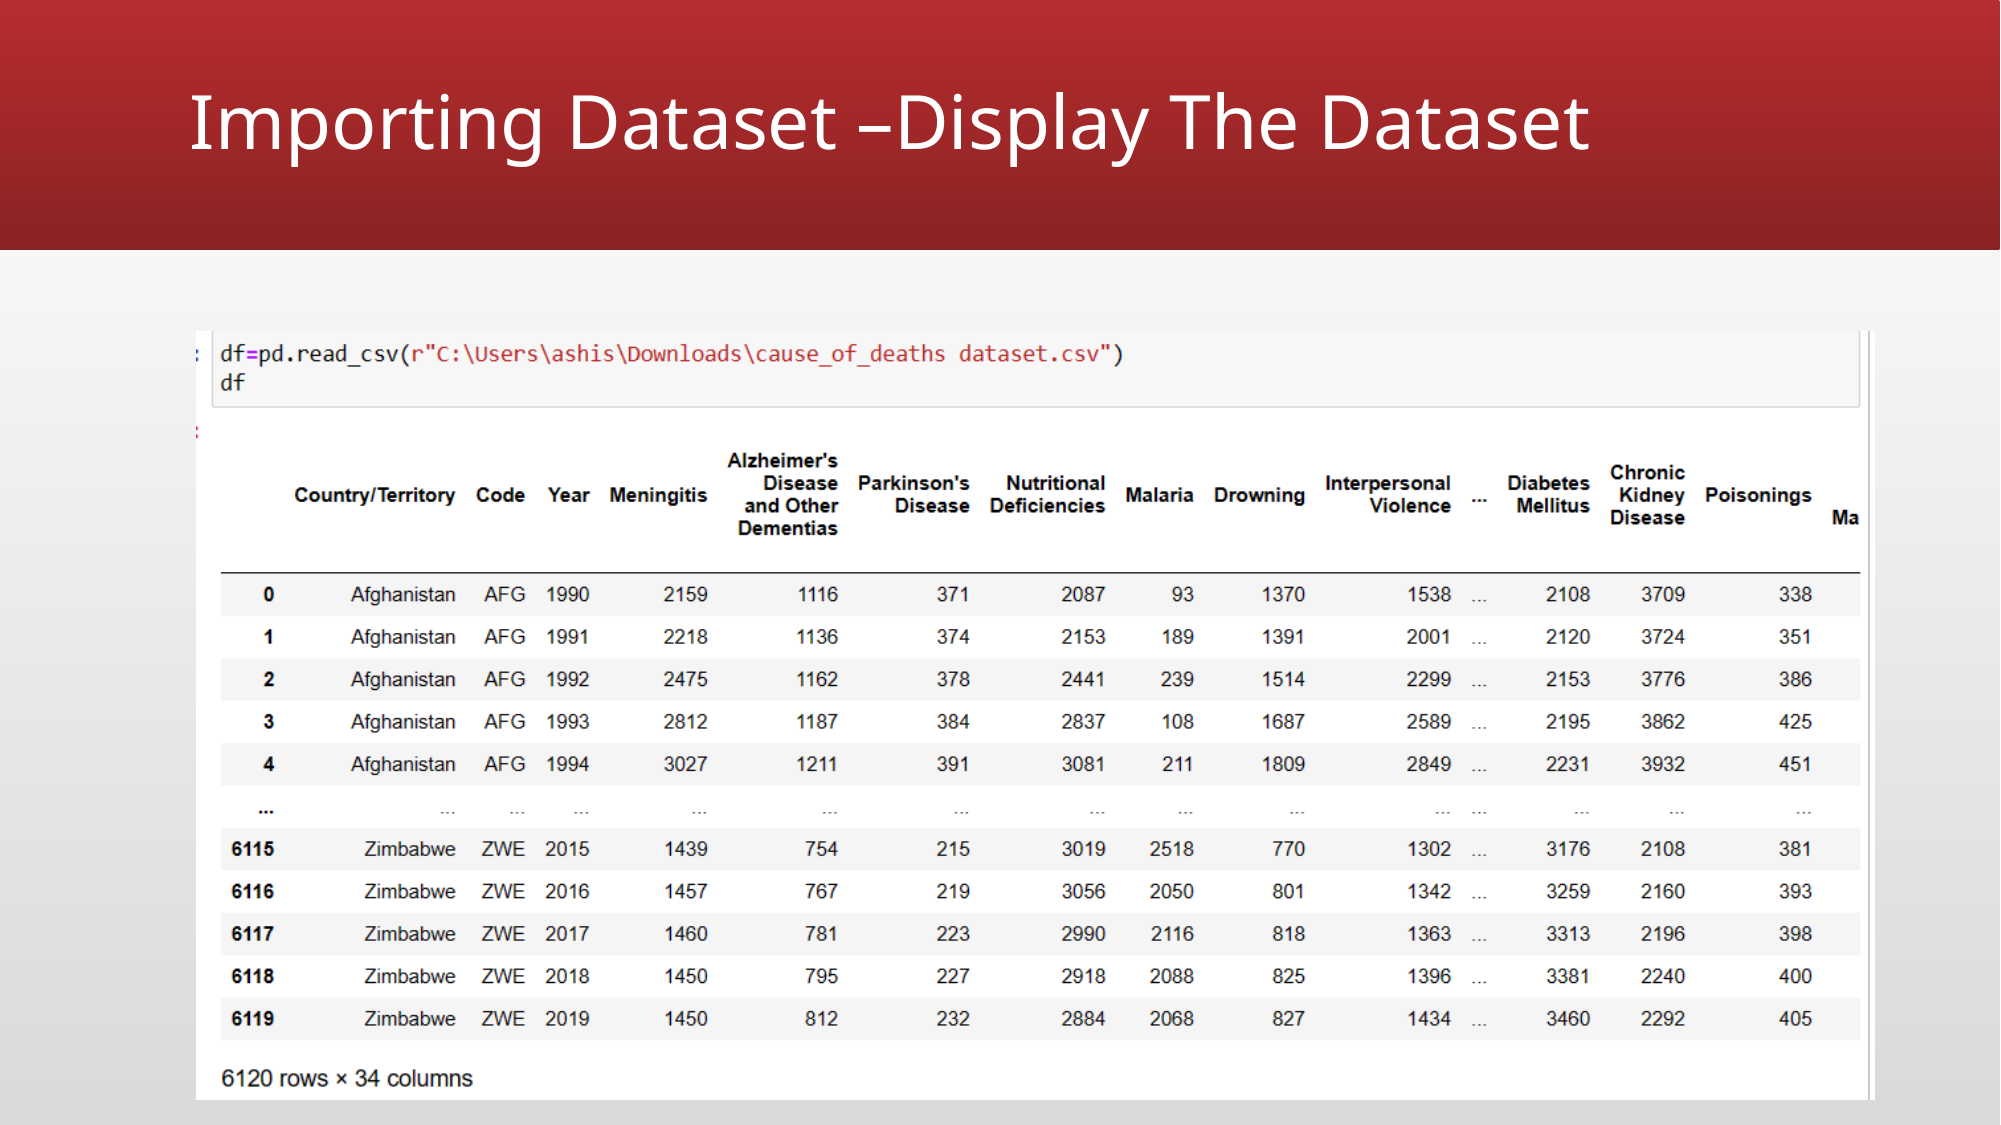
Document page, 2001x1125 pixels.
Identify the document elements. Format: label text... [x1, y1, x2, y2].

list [196, 331, 1875, 1100]
title Importing Dataset –Display The Dataset [174, 16, 1825, 234]
